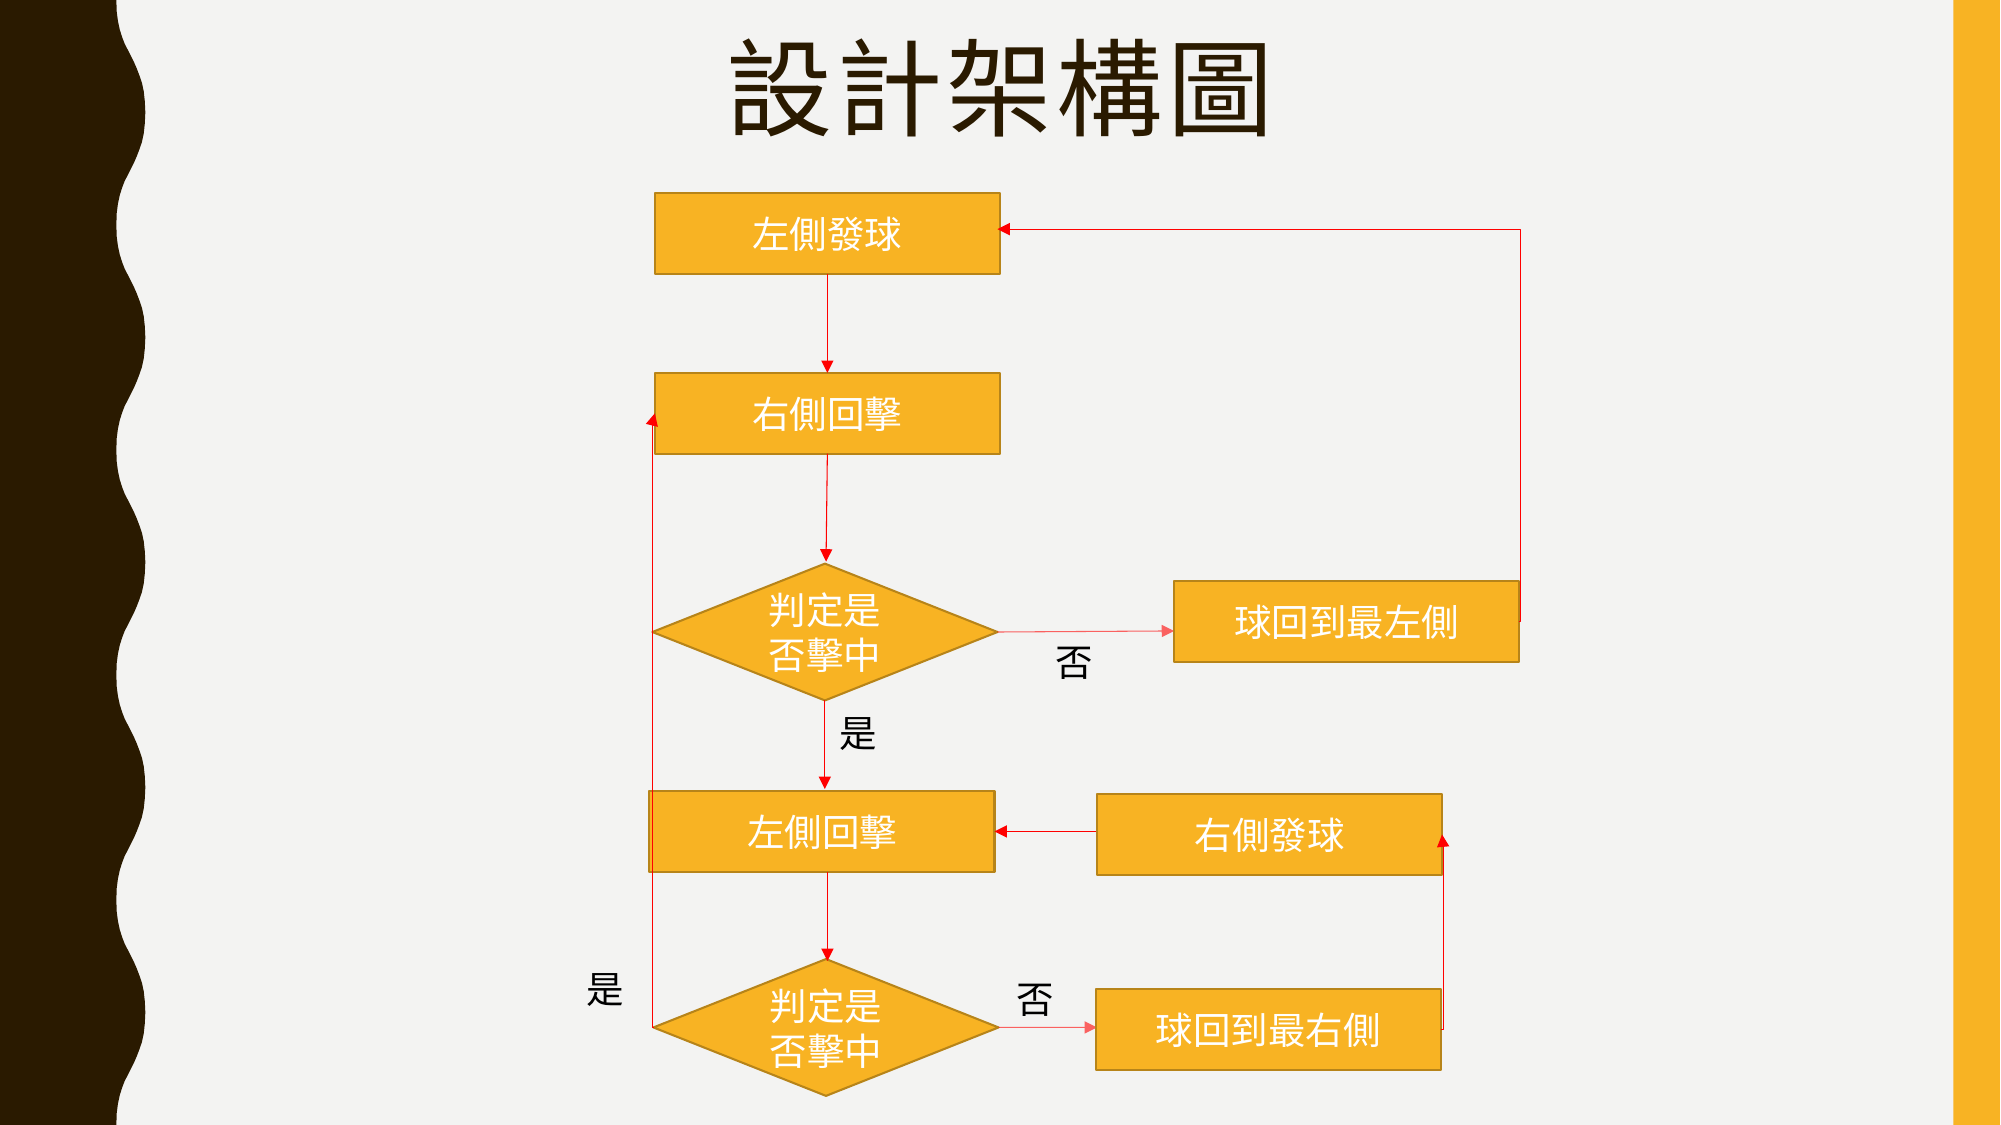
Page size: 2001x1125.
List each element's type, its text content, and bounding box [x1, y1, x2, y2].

text_box 球回到最左側 [1173, 622, 1520, 663]
text_box 判定是否擊中 [655, 562, 998, 702]
title 設計架構圖 [137, 29, 1863, 247]
text_box 是 [825, 702, 881, 763]
text_box 球回到最右側 [1095, 988, 1442, 1071]
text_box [997, 229, 1520, 622]
text_box 是 [572, 958, 628, 1064]
text_box 判定是否擊中 [652, 958, 1000, 1097]
text_box 左側發球 [654, 192, 1001, 275]
text_box 右側回擊 [654, 372, 997, 455]
text_box 右側發球 [1096, 793, 1443, 876]
text_box 否 [1041, 632, 1097, 692]
text_box 左側回擊 [648, 790, 652, 873]
text_box 否 [1001, 968, 1058, 1027]
text_box 左側回擊 [655, 790, 996, 873]
